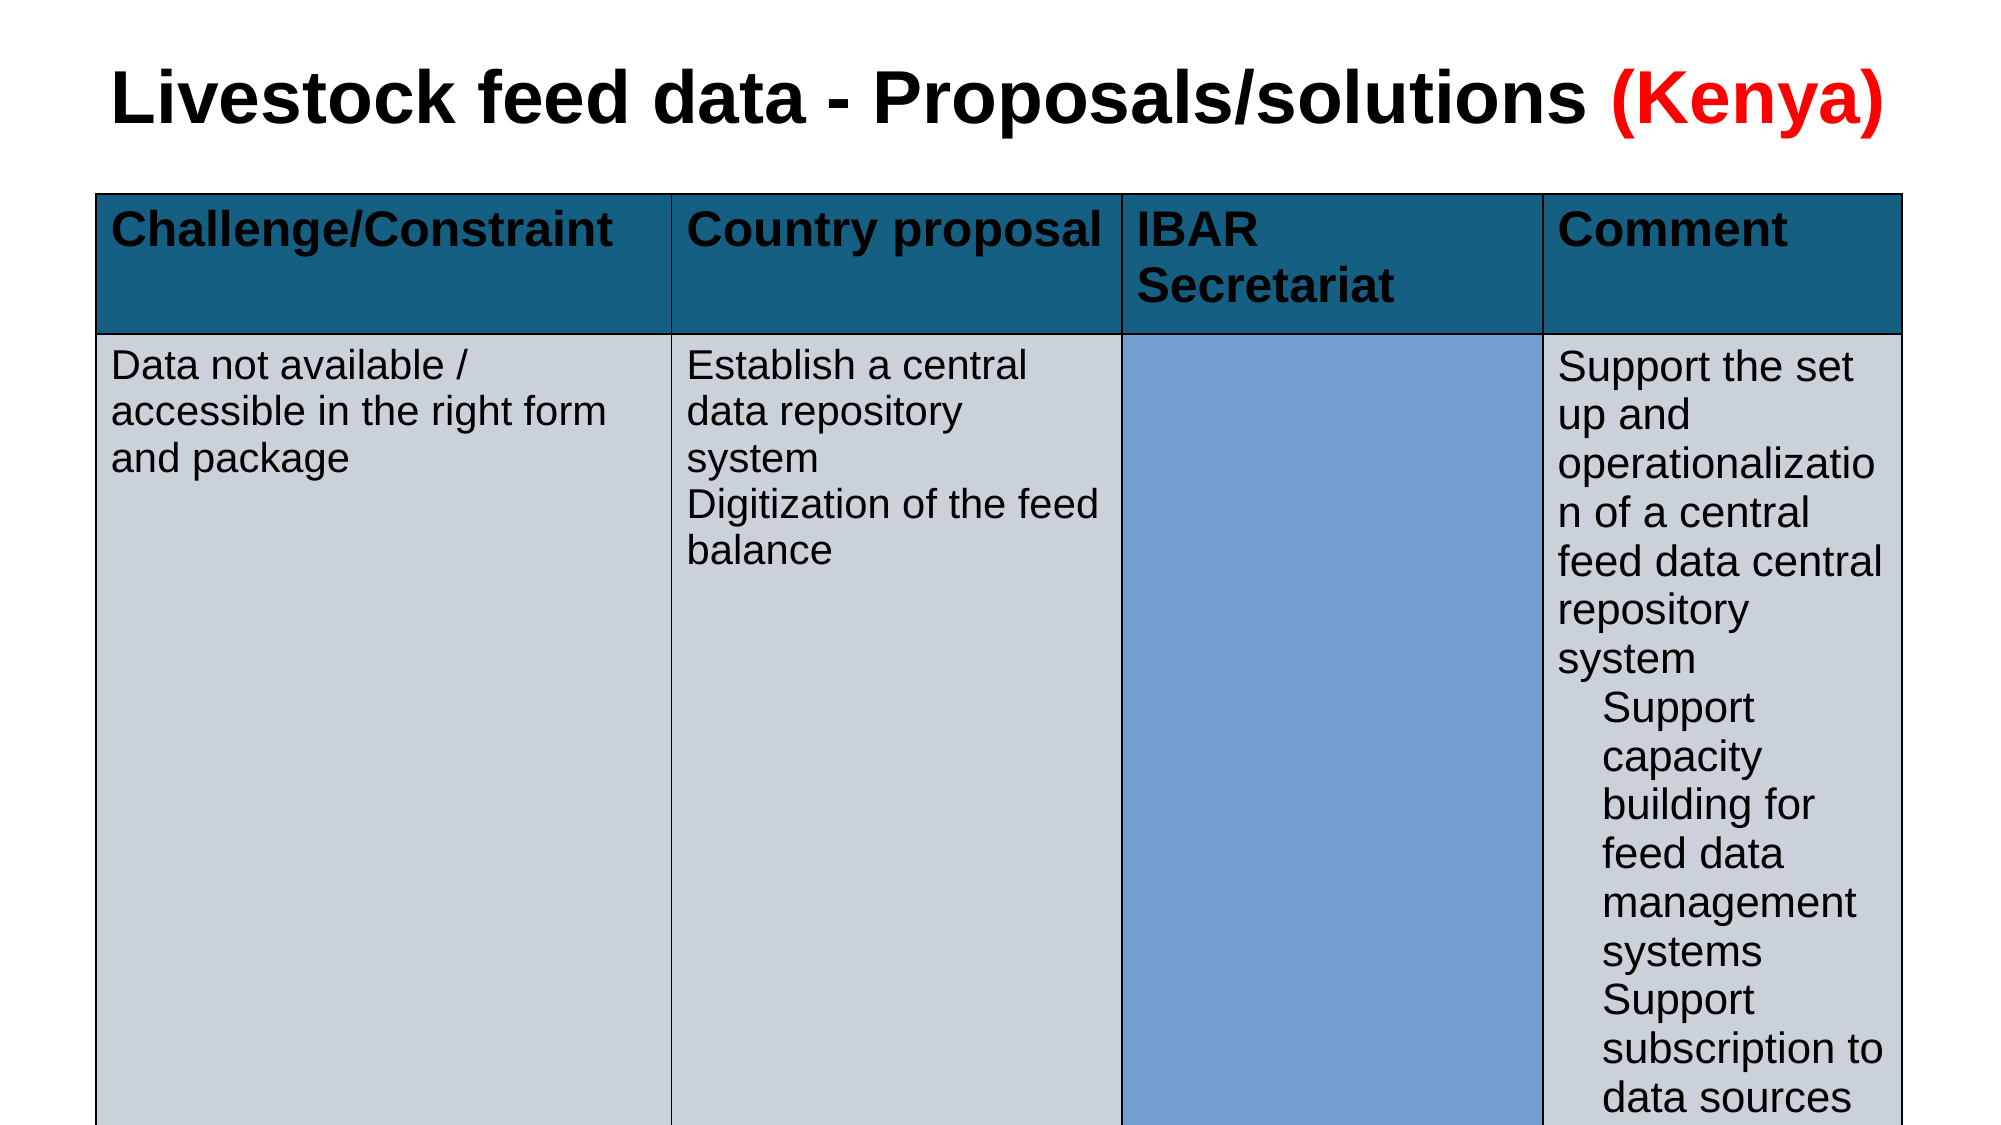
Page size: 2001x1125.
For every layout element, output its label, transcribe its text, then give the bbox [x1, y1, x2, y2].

table_header Country proposal [672, 195, 1121, 333]
table_cell [1544, 335, 1901, 1125]
table_cell Data not available / accessible in the right form and package [97, 335, 671, 1125]
table_cell Establish a central data repository system Digitization of the feed balance [672, 335, 1121, 1125]
table_header Comment [1544, 195, 1901, 333]
subtitle Livestock feed data - Proposals/solutions (Kenya) [95, 51, 1967, 128]
table_header Challenge/Constraint [97, 195, 671, 333]
table_header IBAR Secretariat [1123, 195, 1542, 333]
